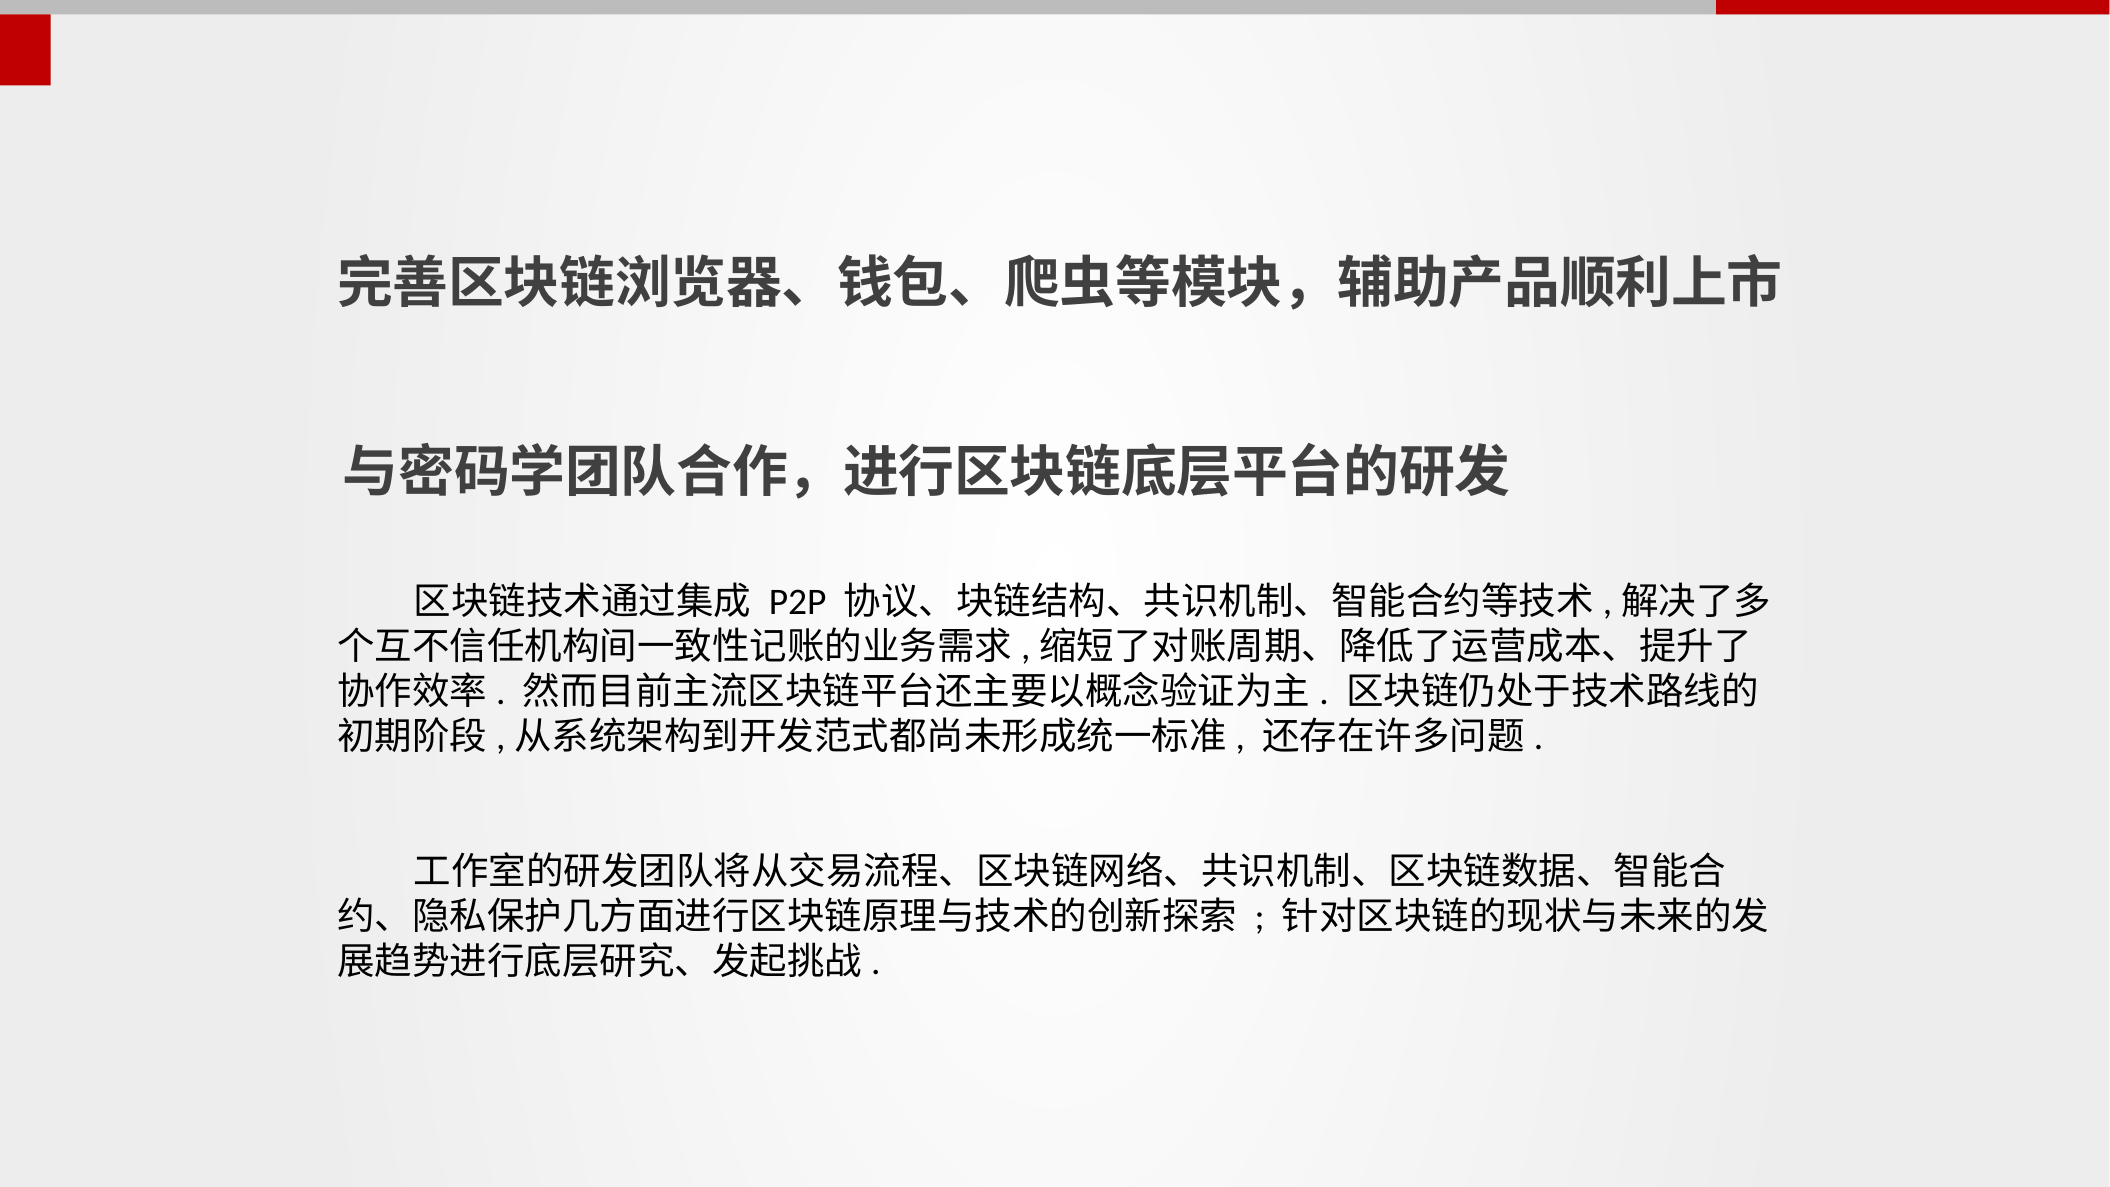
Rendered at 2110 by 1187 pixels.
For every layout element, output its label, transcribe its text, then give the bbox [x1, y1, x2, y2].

text_box 与密码学团队合作，进行区块链底层平台的研发 [328, 427, 1527, 510]
text_box 完善区块链浏览器、钱包、爬虫等模块，辅助产品顺利上市 [322, 238, 1869, 321]
picture [0, 15, 2110, 1187]
text_box [0, 15, 52, 86]
text_box 区块链技术通过集成 P2P 协议、块链结构、共识机制、智能合约等技术,解决了多个互不信任机构间一致性记账的业务需求,缩短了对账周期、降低了运营成本、提升了协作效率. 然而目前主流区块链平台还主要以概念验证为主. 区块链仍处于技术路线的初期阶段,从系统架构到开发范式都尚未形成统一标准, 还存在许多问题. 工作室的研发团队将从交易流程、区块链网络、共识机制、区块链数据、智能合约、隐私保护几方面进行区块链原理与技术的创新探索 ; 针对区块链的现状与未来的发展趋势进行底层研究、发起挑战. [322, 569, 1798, 990]
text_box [0, 0, 2110, 15]
